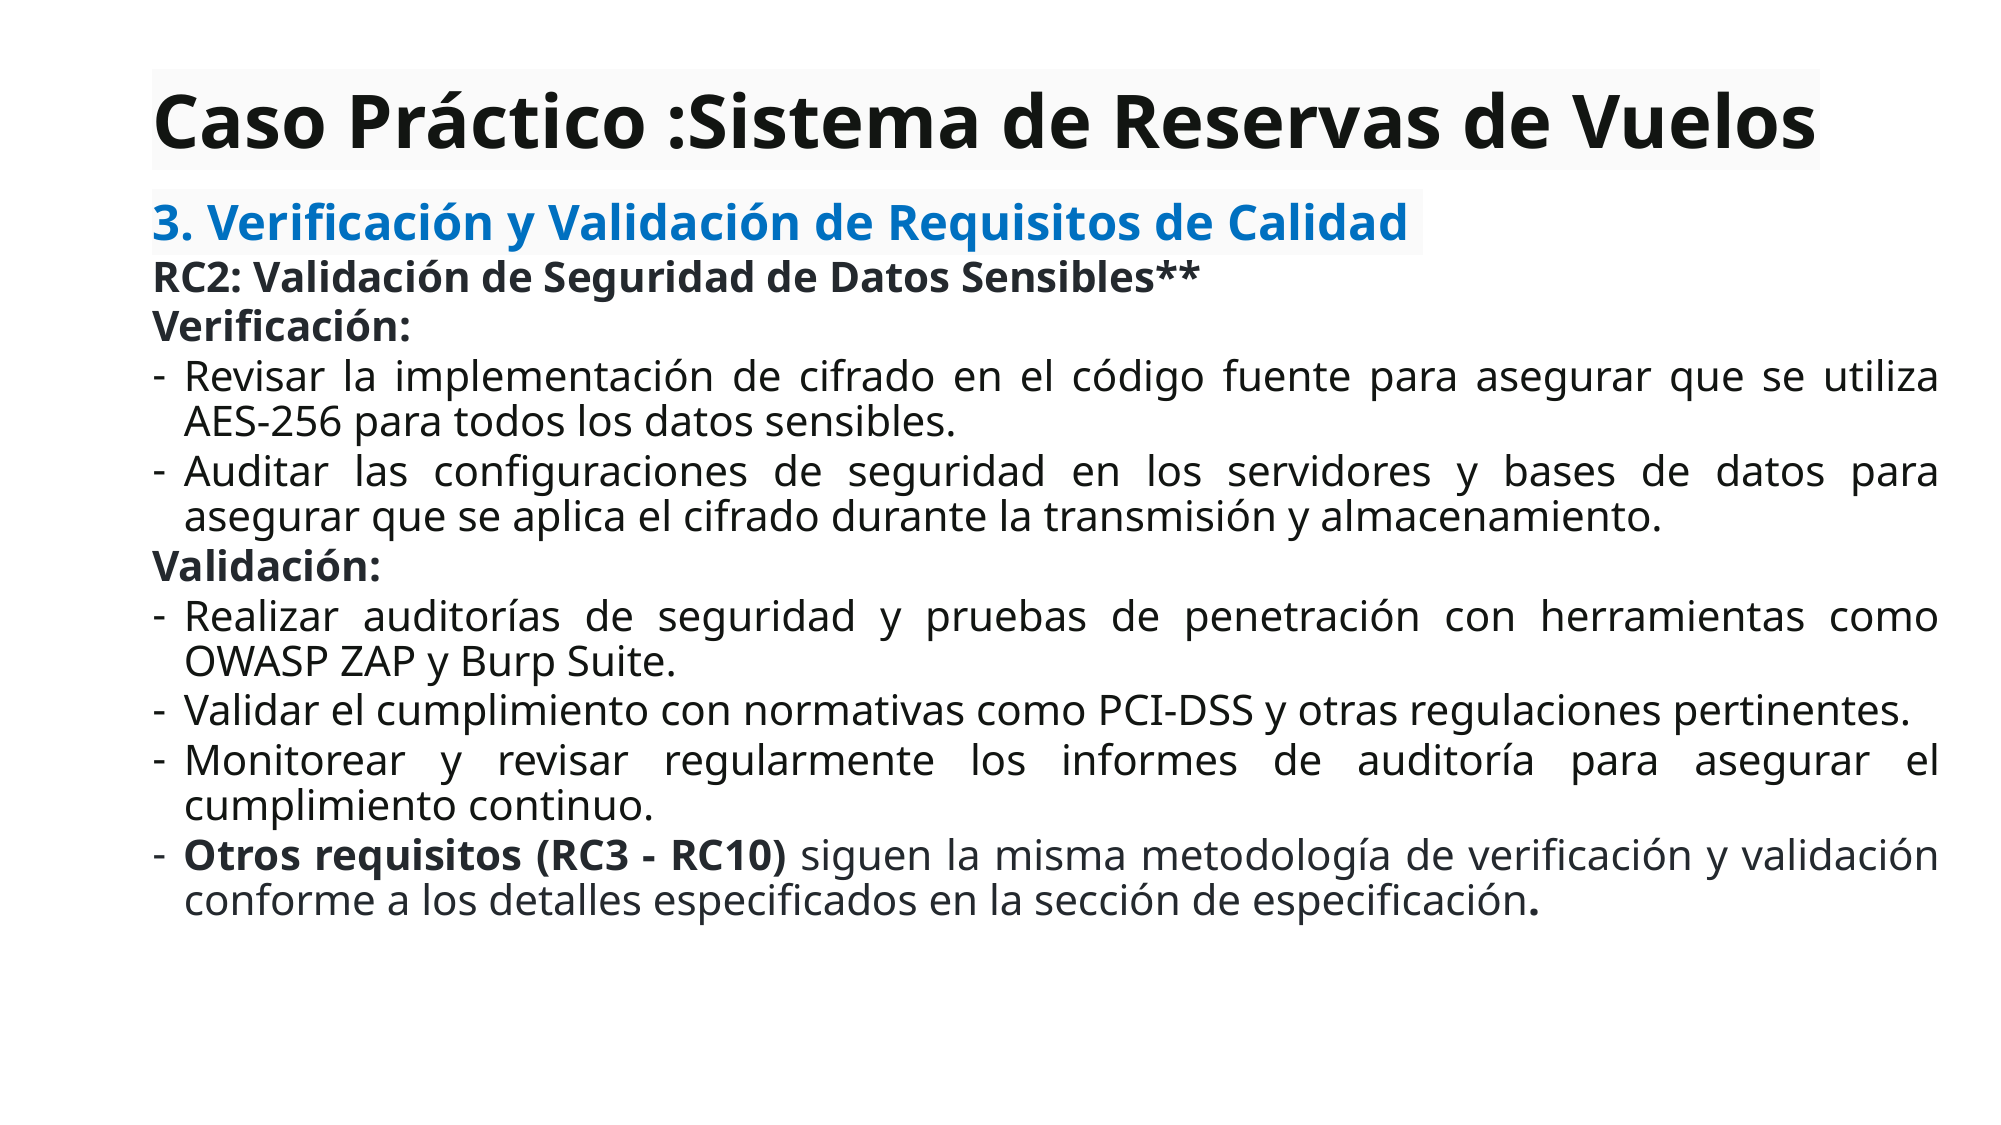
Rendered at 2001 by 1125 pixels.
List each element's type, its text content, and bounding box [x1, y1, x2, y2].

title Caso Práctico :Sistema de Reservas de Vuelos [137, 59, 1863, 191]
list 3. Verificación y Validación de Requisitos de Calidad RC2: Validación de Seguridad de Datos Sensibles** Verificación: Revisar la implementación de cifrado en el código fuente para asegurar que se utiliza AES-256 para todos los datos sensibles. Auditar las configuraciones de seguridad en los servidores y bases de datos para asegurar que se aplica el cifrado durante la transmisión y almacenamiento. Validación: Realizar auditorías de seguridad y pruebas de penetración con herramientas como OWASP ZAP y Burp Suite. Validar el cumplimiento con normativas como PCI-DSS y otras regulaciones pertinentes. Monitorear y revisar regularmente los informes de auditoría para asegurar el cumplimiento continuo. Otros requisitos (RC3 - RC10) siguen la misma metodología de verificación y validación conforme a los detalles especificados en la sección de especificación. [137, 191, 1955, 995]
